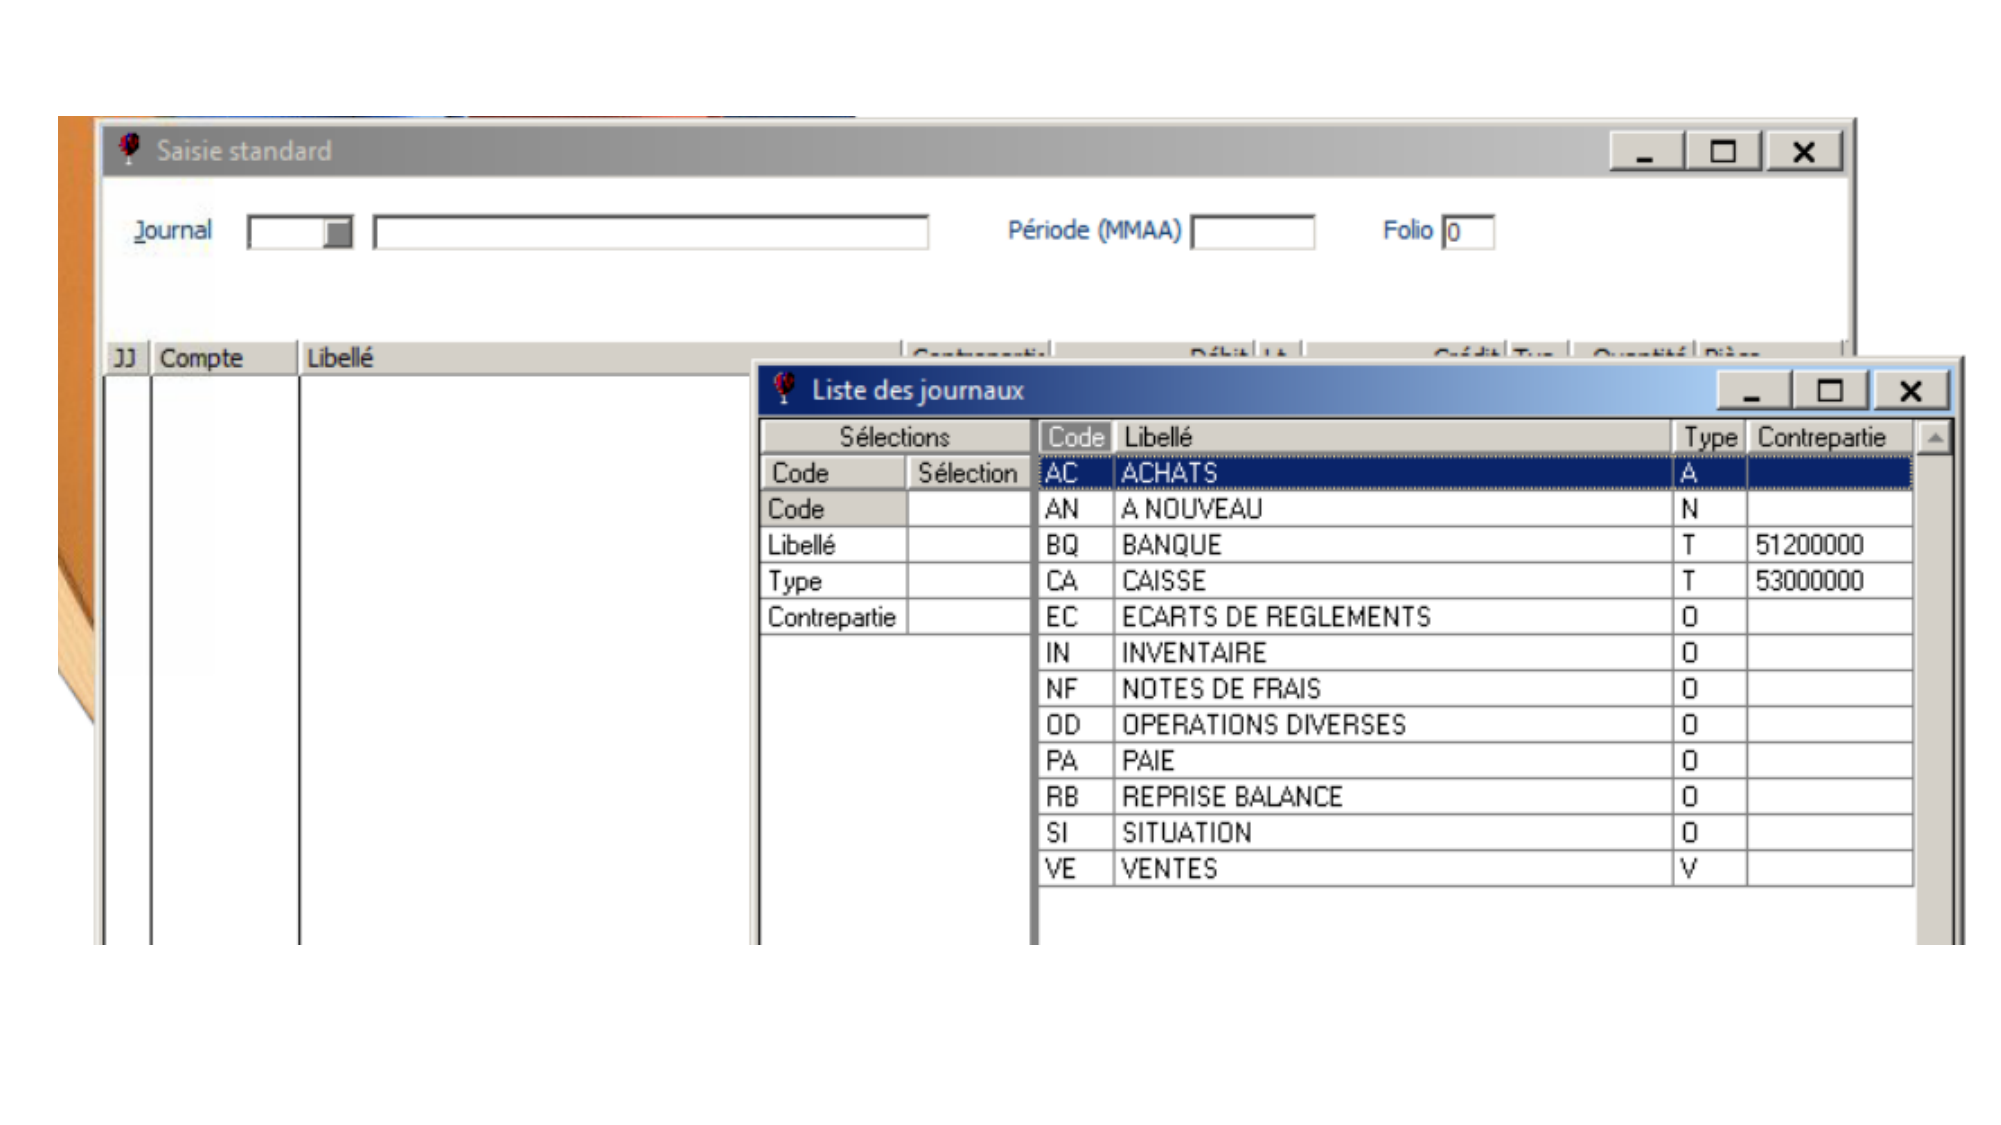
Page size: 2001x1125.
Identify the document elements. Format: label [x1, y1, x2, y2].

list [58, 116, 1993, 945]
